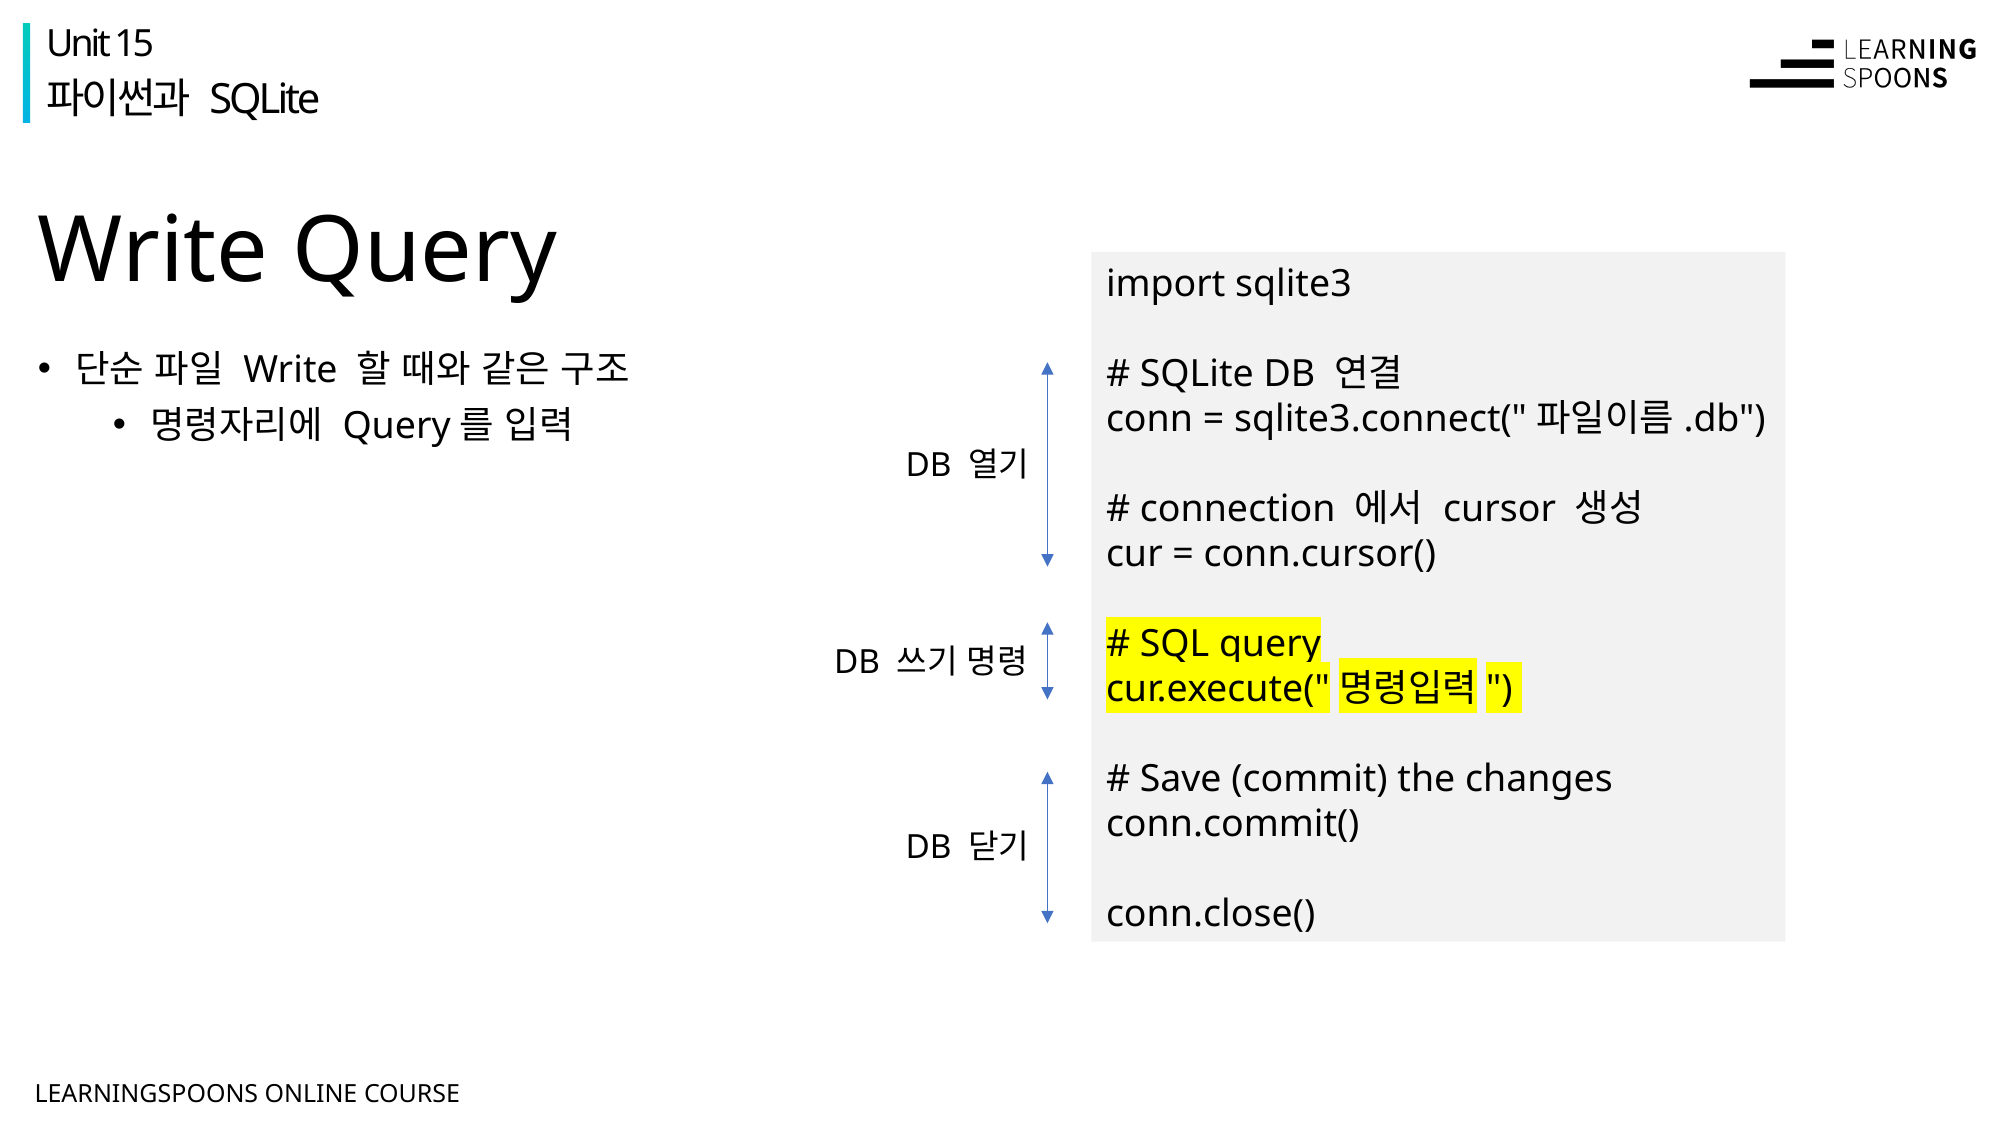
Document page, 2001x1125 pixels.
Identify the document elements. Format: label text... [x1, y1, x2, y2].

text_box DB 쓰기 명령 [819, 633, 1043, 688]
list 단순 파일 Write 할 때와 같은 구조 명령자리에 Query를 입력 [22, 337, 769, 466]
text_box DB 열기 [890, 436, 1044, 491]
title Write Query [22, 187, 1748, 316]
picture [1748, 37, 1977, 89]
text_box DB 닫기 [890, 818, 1044, 873]
list Unit 15 [31, 16, 1239, 68]
text_box import sqlite3 # SQLite DB 연결 conn = sqlite3.connect("파일이름.db") # connection 에서 cursor 생성 cur = conn.cursor() # SQL query cur.execute("명령입력") # Save (commit) the changes conn.commit() conn.close() [1091, 251, 1786, 942]
list 파이썬과 SQLite [31, 70, 1239, 122]
